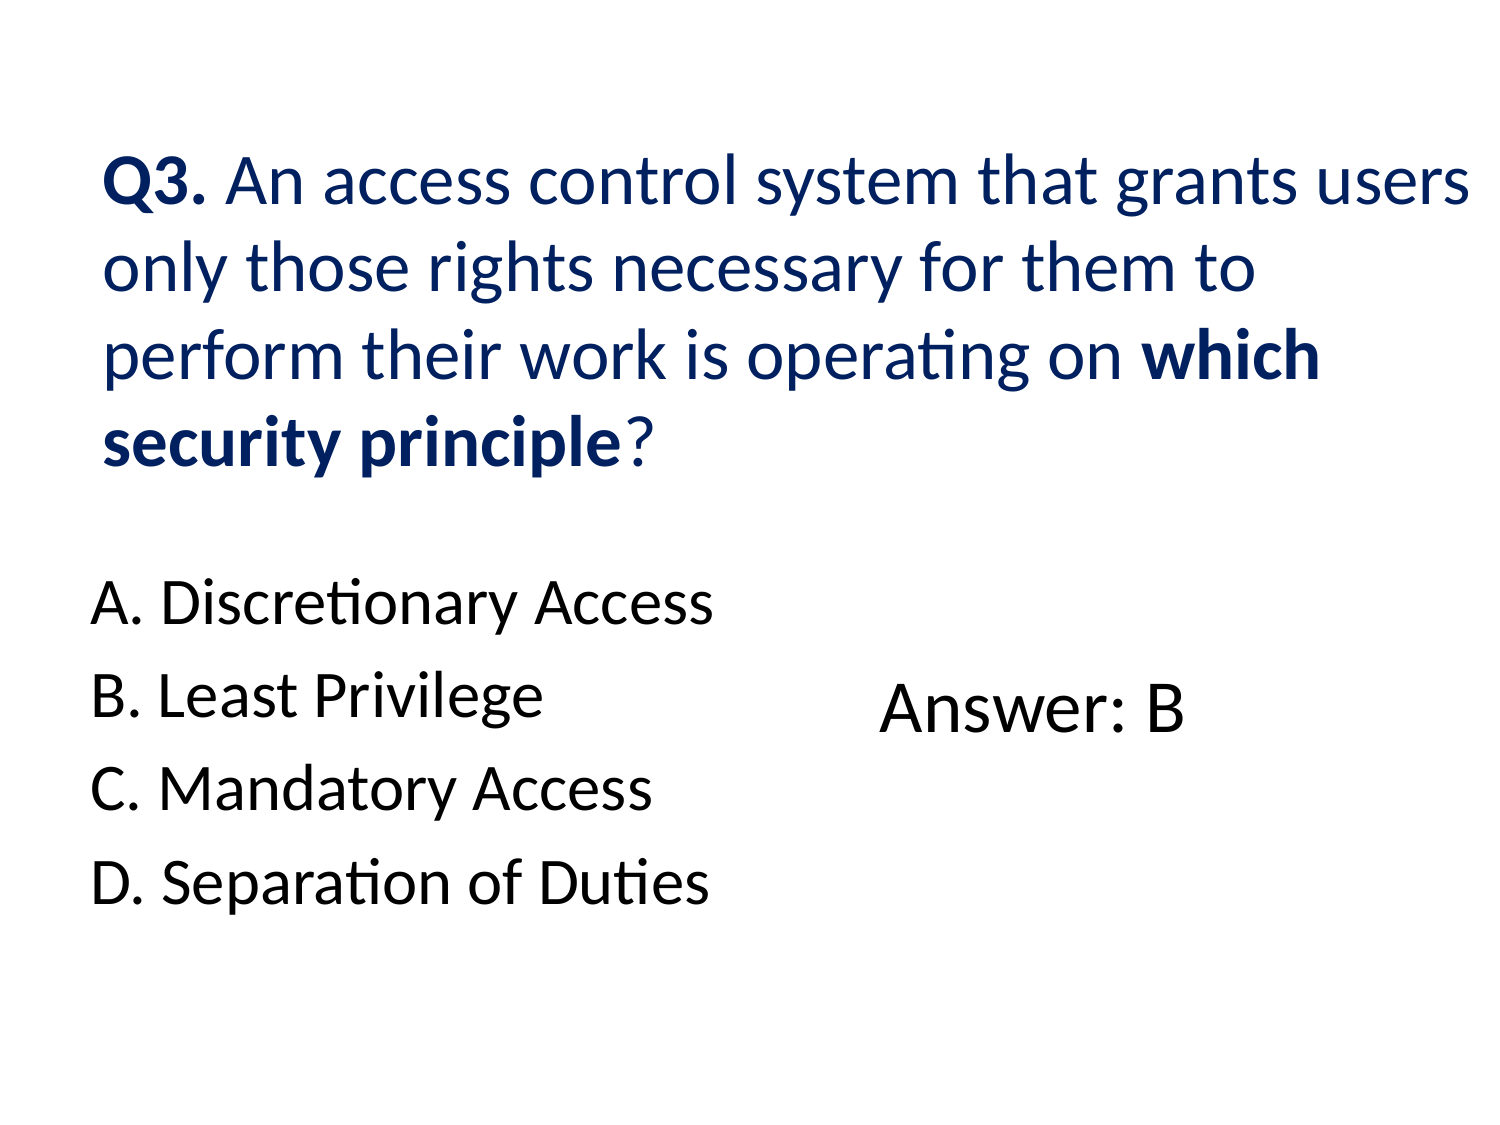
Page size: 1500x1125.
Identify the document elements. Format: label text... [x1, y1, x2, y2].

list A. Discretionary Access B. Least Privilege C. Mandatory Access D. Separation of Duties [75, 549, 1425, 1005]
title Q3. An access control system that grants users only those rights necessary for them to perform their work is operating on which security principle? [87, 50, 1500, 563]
text_box Answer: B [865, 649, 1403, 755]
